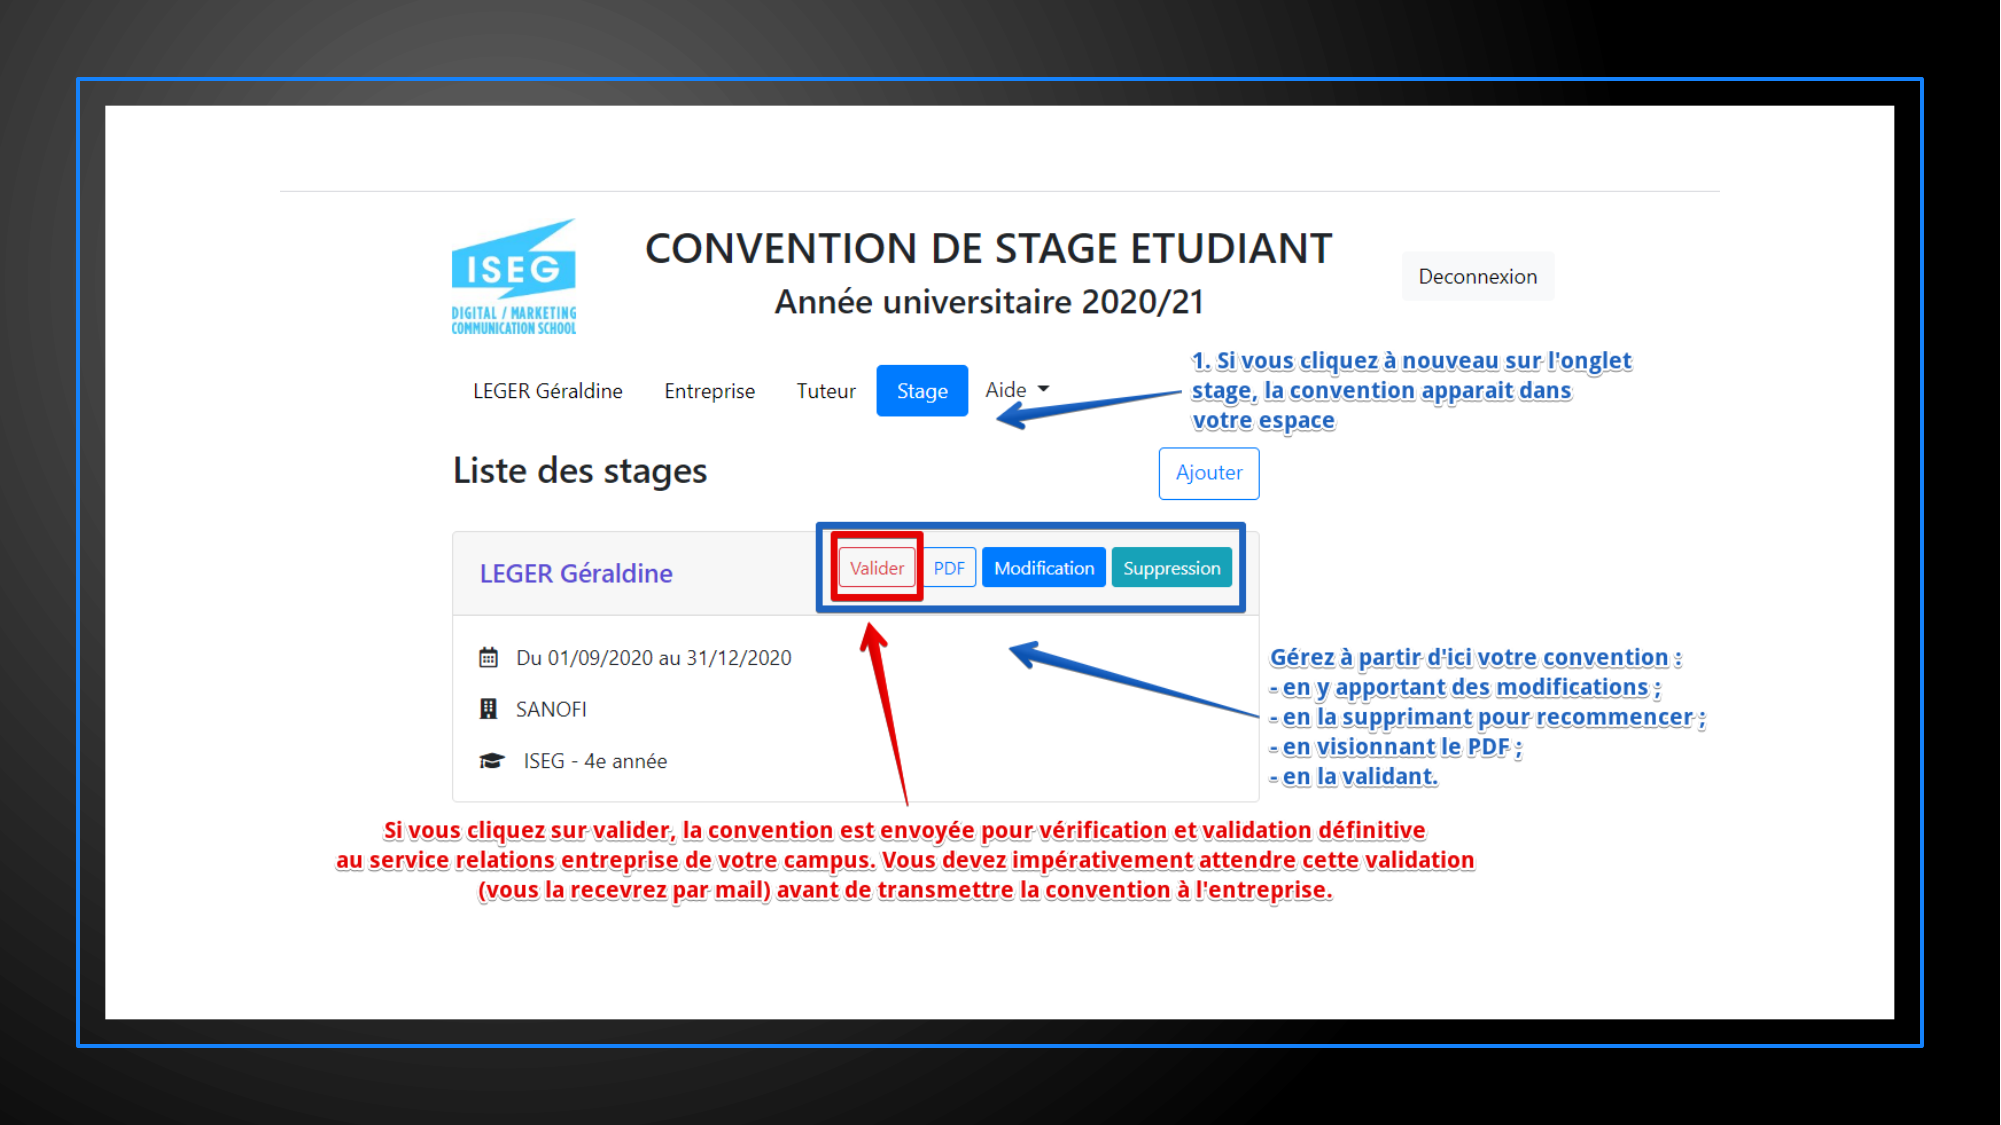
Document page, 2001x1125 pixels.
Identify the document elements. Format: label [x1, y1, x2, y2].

text_box [104, 104, 1896, 1021]
picture [279, 183, 1720, 941]
text_box [76, 77, 1924, 1048]
text_box [0, 0, 2000, 1125]
